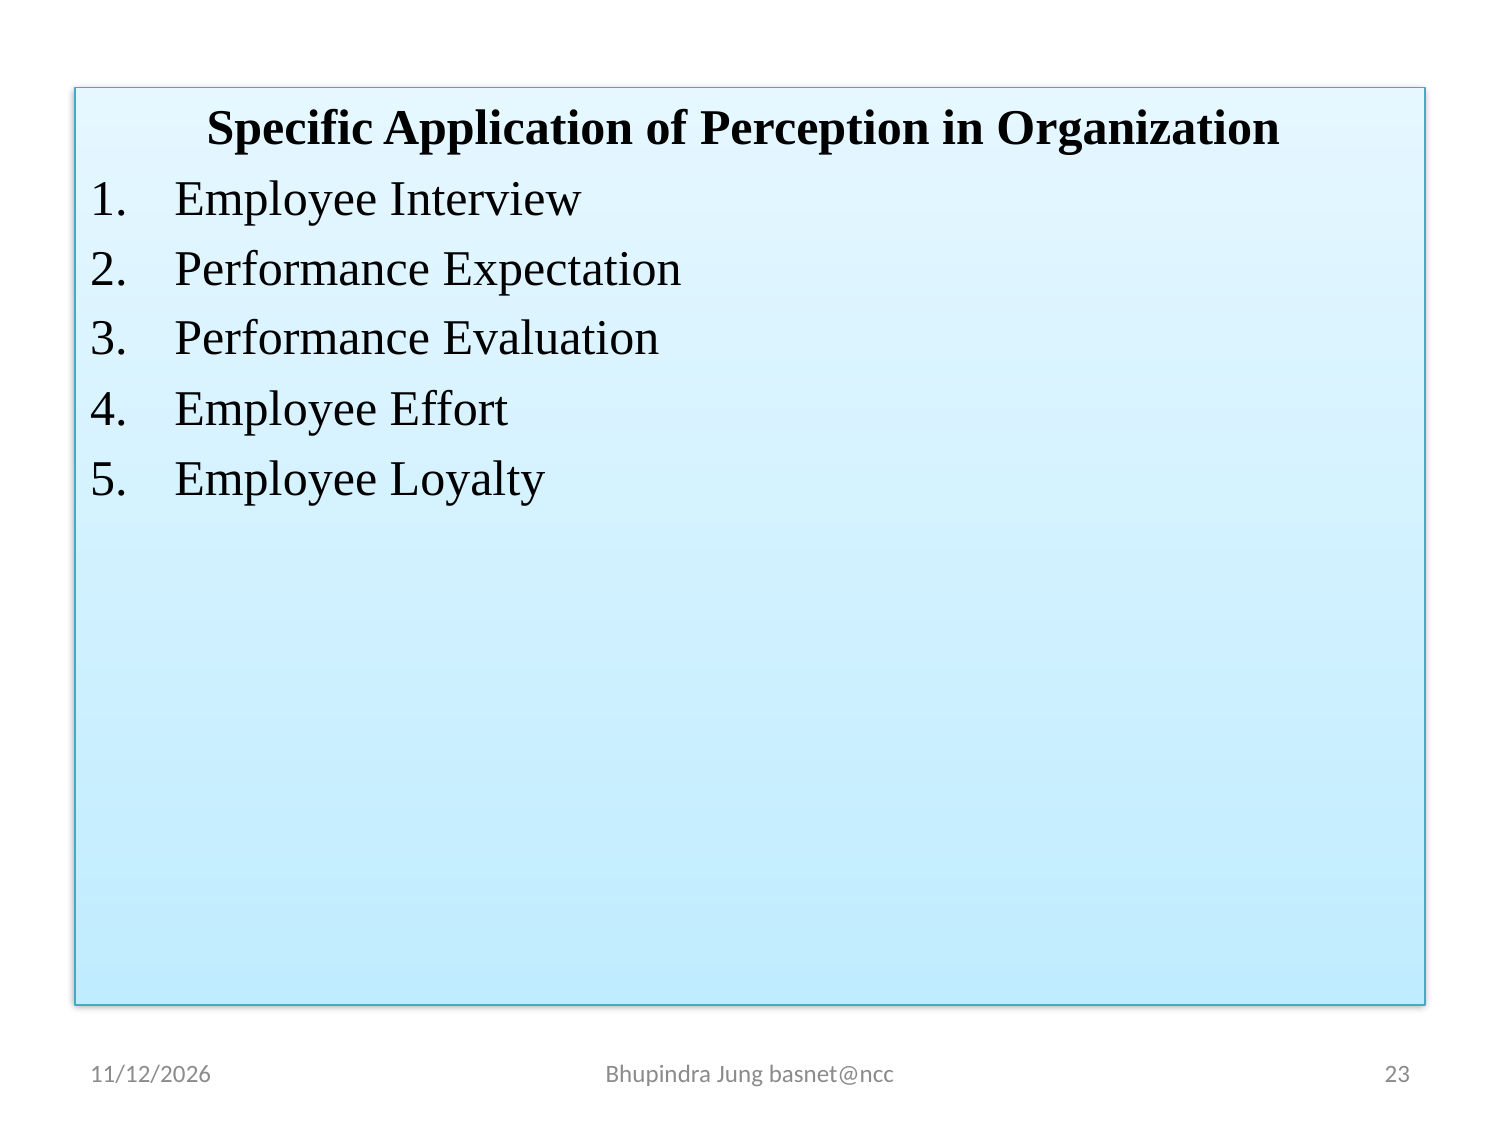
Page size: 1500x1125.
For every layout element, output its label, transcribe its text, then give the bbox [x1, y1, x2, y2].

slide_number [75, 1042, 425, 1103]
list Specific Application of Perception in Organization Employee Interview Performance Expectation Performance Evaluation Employee Effort Employee Loyalty [74, 87, 1426, 1006]
footer Bhupindra Jung basnet@ncc [512, 1042, 988, 1103]
slide_number 23 [1074, 1042, 1425, 1103]
